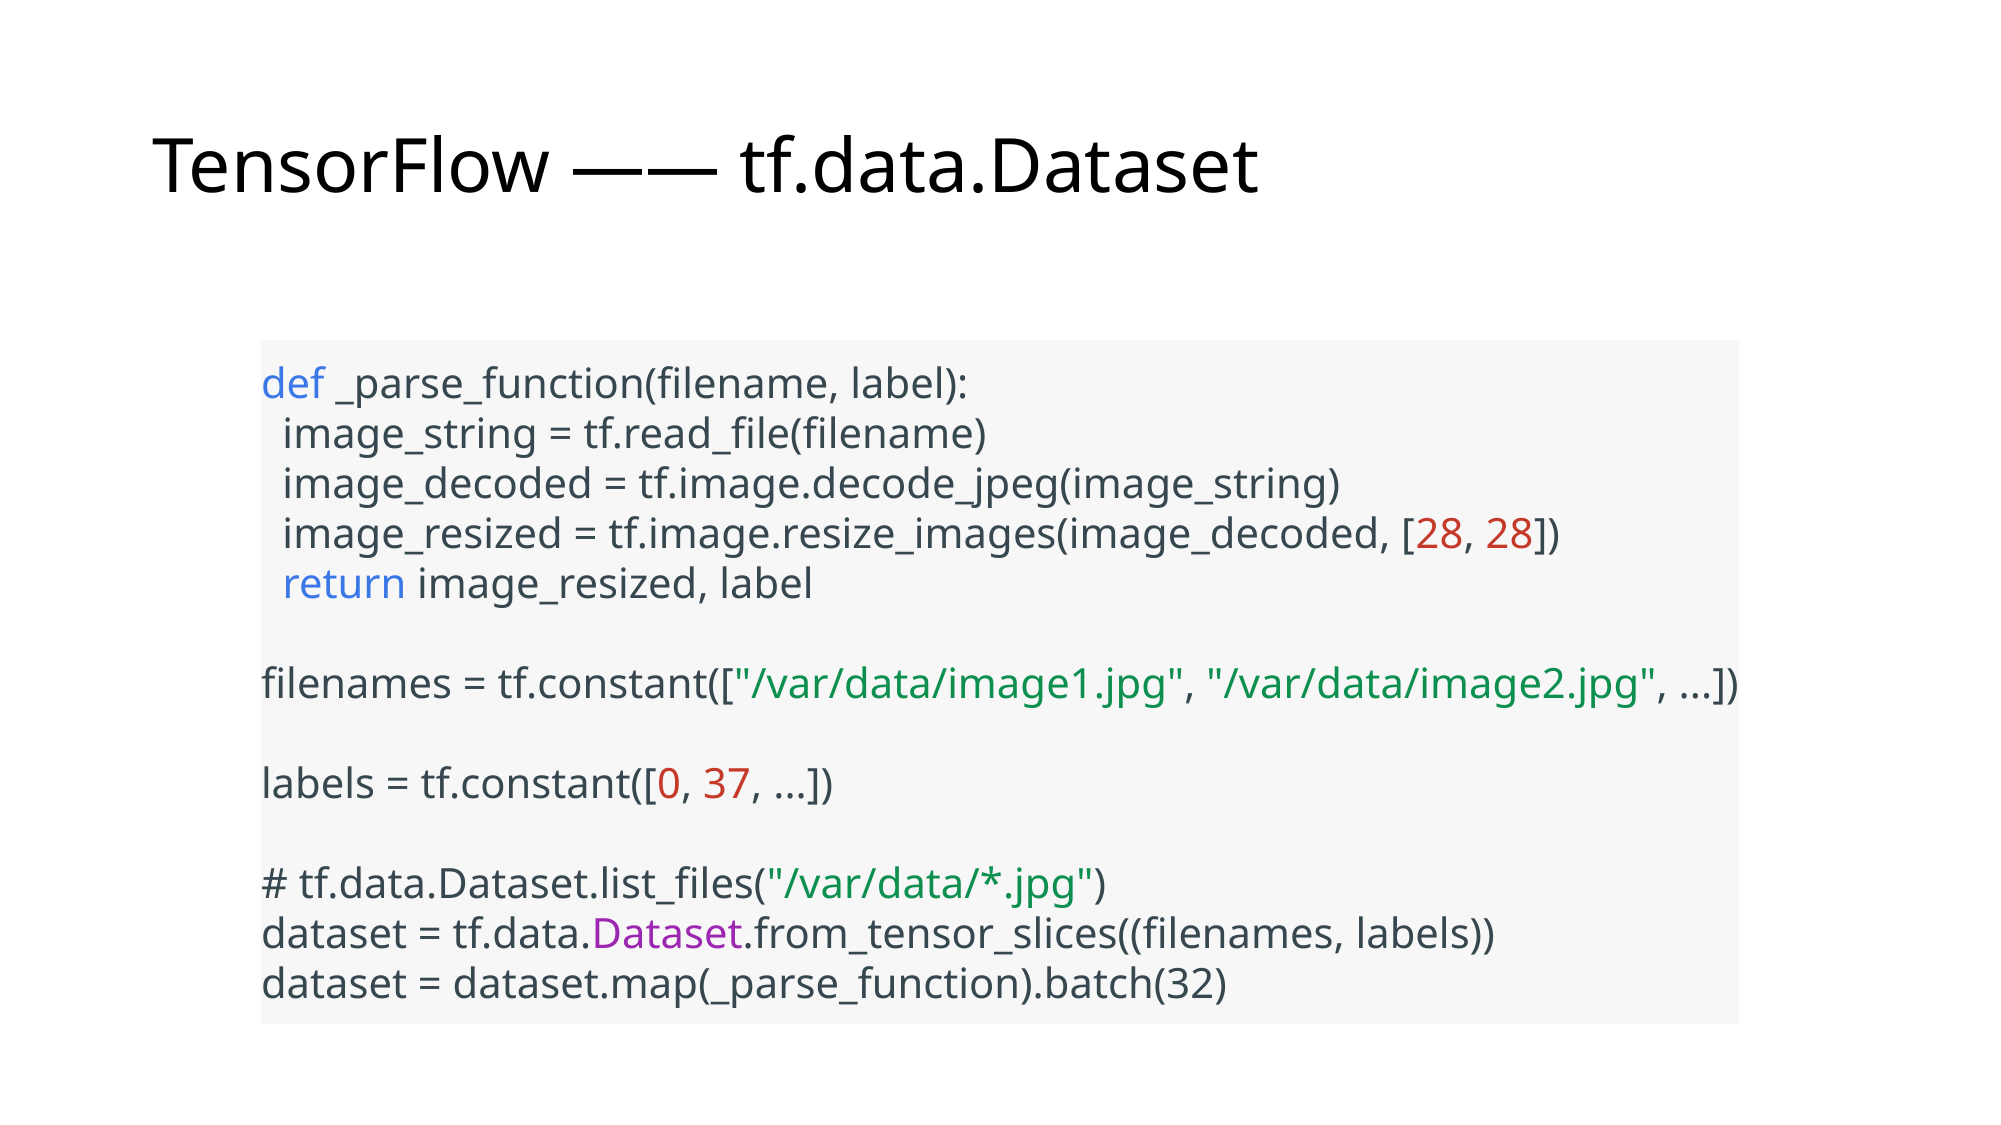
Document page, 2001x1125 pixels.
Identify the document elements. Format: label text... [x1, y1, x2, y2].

title TensorFlow —— tf.data.Dataset [137, 112, 1863, 223]
text_box def _parse_function(filename, label): image_string = tf.read_file(filename) image_decoded = tf.image.decode_jpeg(image_string) image_resized = tf.image.resize_images(image_decoded, [28, 28]) return image_resized, label filenames = tf.constant(["/var/data/image1.jpg", "/var/data/image2.jpg", ...]) labels = tf.constant([0, 37, ...]) # tf.data.Dataset.list_files("/var/data/*.jpg") dataset = tf.data.Dataset.from_tensor_slices((filenames, labels)) dataset = dataset.map(_parse_function).batch(32) [261, 340, 1739, 1024]
